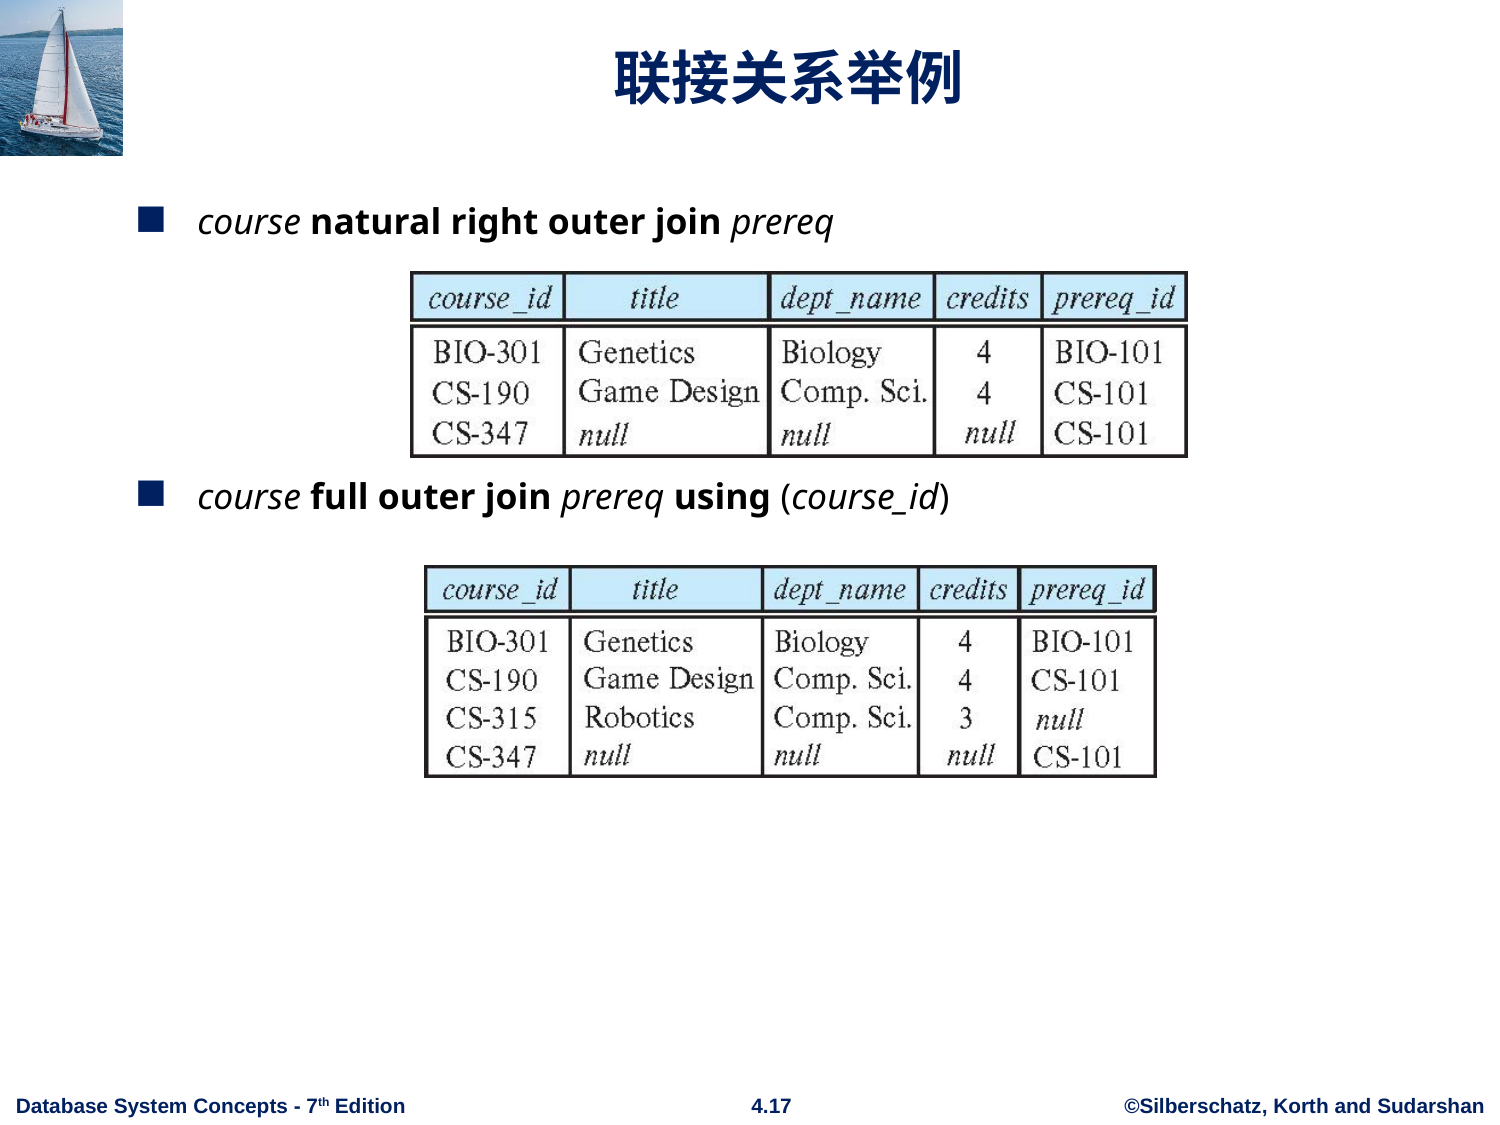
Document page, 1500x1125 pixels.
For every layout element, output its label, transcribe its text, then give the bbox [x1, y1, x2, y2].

list course natural right outer join prereq course full outer join prereq using (course_id) [126, 191, 1398, 992]
picture [0, 0, 123, 156]
picture [409, 271, 1188, 458]
picture [423, 565, 1157, 778]
title 联接关系举例 [125, 18, 1452, 120]
